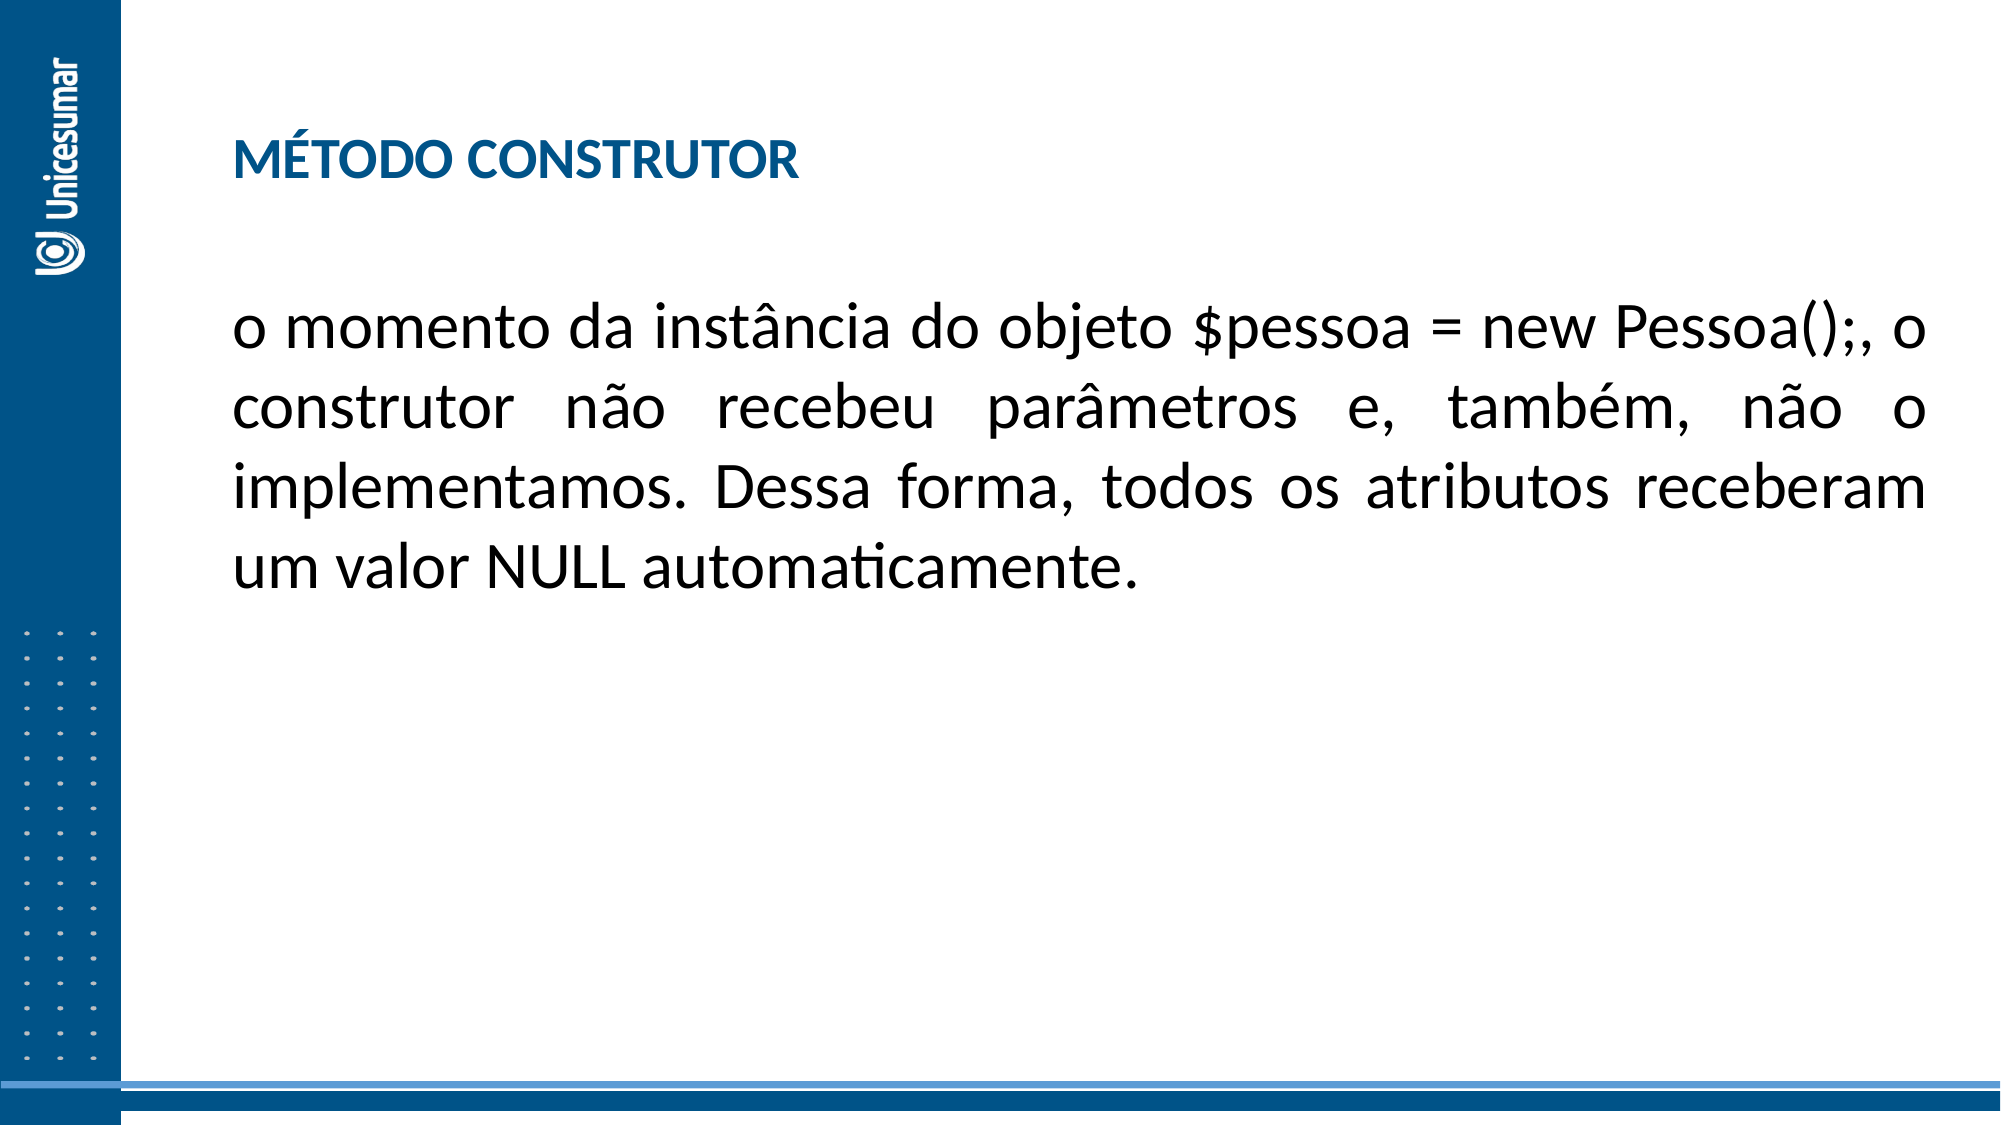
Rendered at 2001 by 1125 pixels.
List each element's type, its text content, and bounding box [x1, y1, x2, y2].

picture [24, 631, 111, 1060]
list MÉTODO CONSTRUTOR [217, 81, 1945, 237]
list o momento da instância do objeto $pessoa = new Pessoa();, o construtor não recebeu parâmetros e, também, não o implementamos. Dessa forma, todos os atributos receberam um valor NULL automaticamente. [217, 274, 1945, 969]
picture [36, 58, 85, 275]
